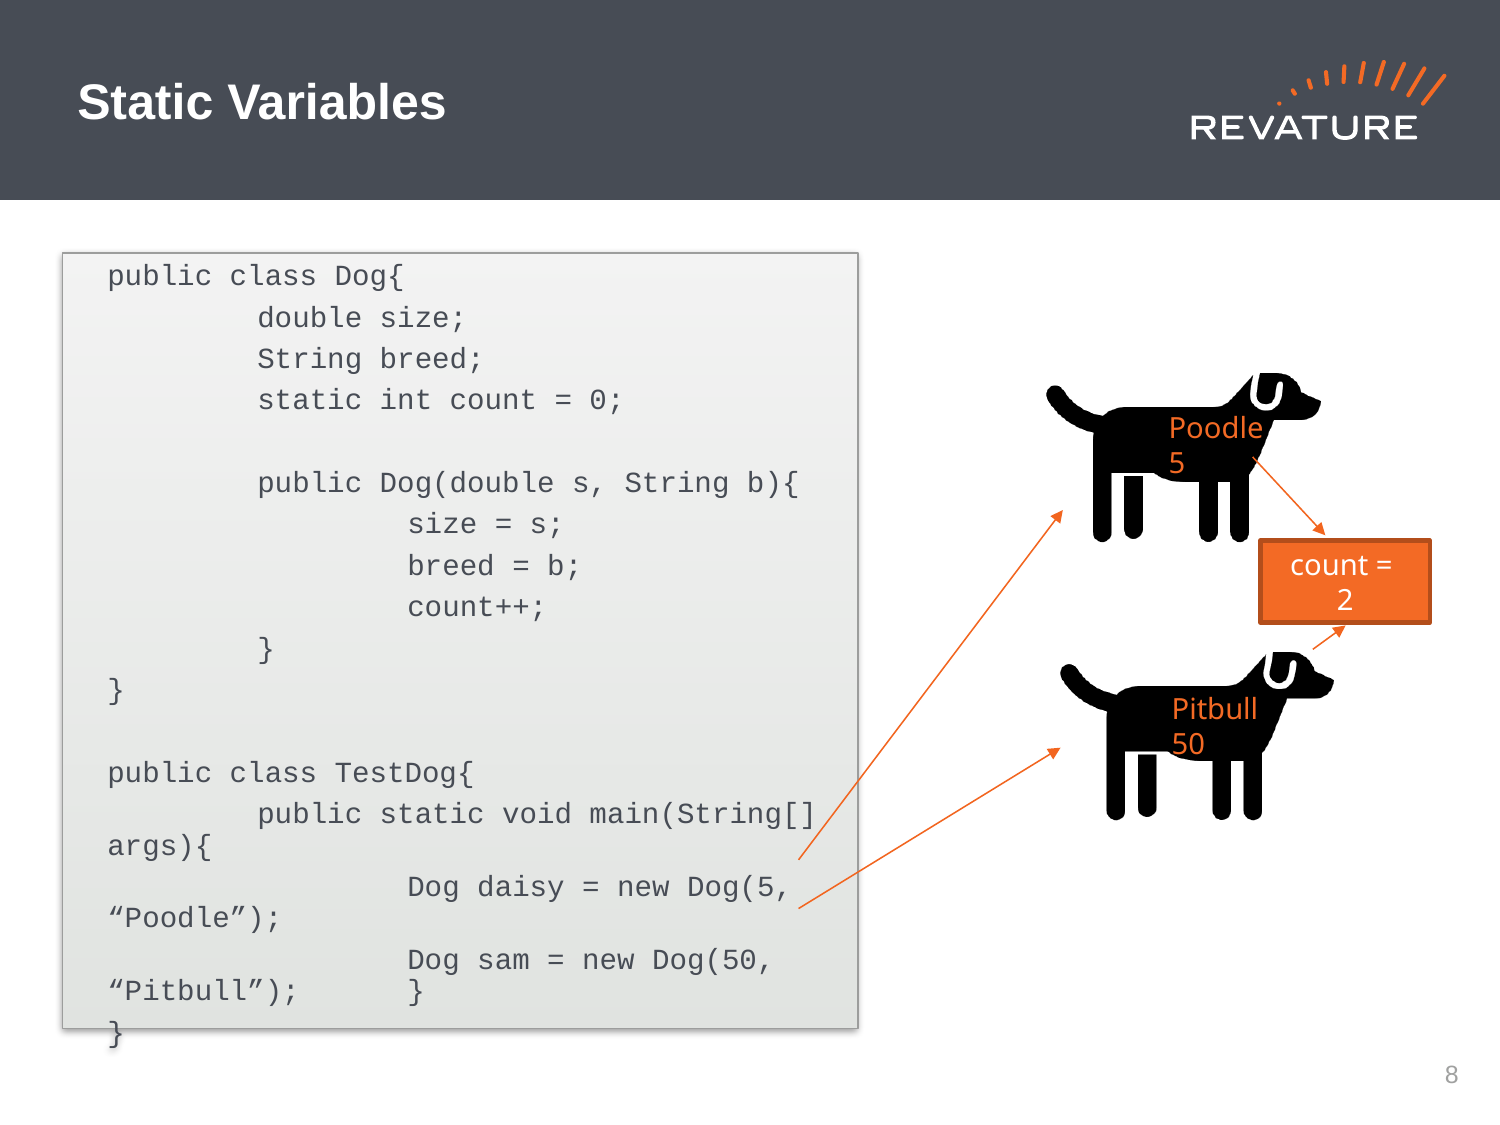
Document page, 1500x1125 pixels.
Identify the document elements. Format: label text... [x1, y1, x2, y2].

title Static Variables [62, 0, 1084, 200]
text_box public class Dog{ double size; String breed; static int count = 0; public Dog(double s, String b){ size = s; breed = b; count++; } } public class TestDog{ public static void main(String[] args){ Dog daisy = new Dog(5, “Poodle”); Dog sam = new Dog(50, “Pitbull”); } } [62, 252, 859, 1029]
slide_number 7 [1332, 1043, 1474, 1104]
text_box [798, 586, 1346, 909]
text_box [1252, 456, 1431, 650]
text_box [798, 307, 1333, 585]
